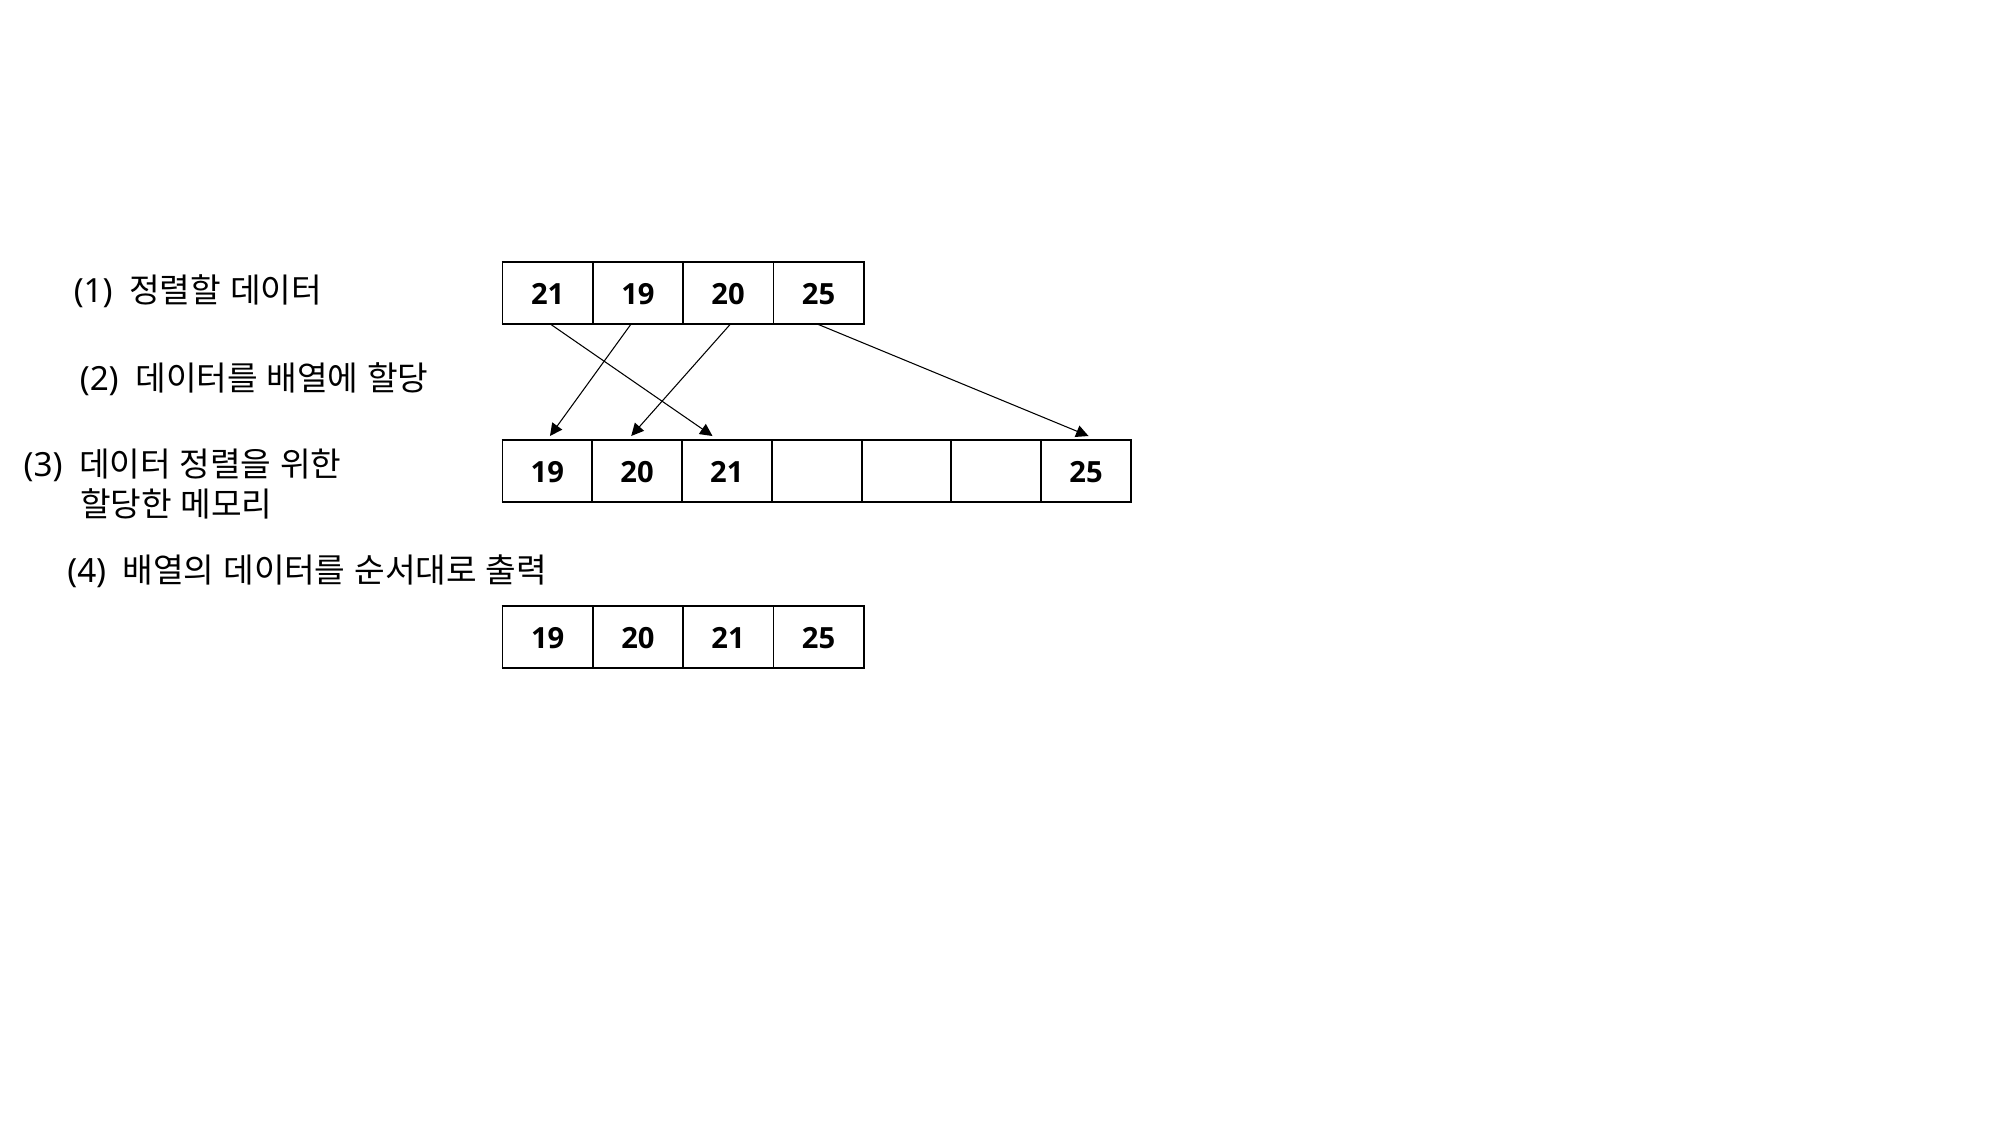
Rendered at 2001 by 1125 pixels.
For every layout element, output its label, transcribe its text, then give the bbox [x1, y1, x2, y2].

table_header 25 [774, 263, 863, 323]
table_header 19 [503, 607, 592, 667]
table_header 20 [593, 441, 681, 501]
table_header 21 [683, 441, 771, 501]
table_header 25 [774, 607, 863, 667]
table_header 20 [684, 263, 773, 323]
table_header 19 [594, 263, 682, 323]
text_box (3) 데이터 정렬을 위한 할당한 메모리 [6, 435, 471, 531]
table_header [952, 441, 1040, 501]
table_header 19 [503, 441, 591, 501]
table_header 20 [594, 607, 682, 667]
table_header [773, 441, 861, 501]
table_header 21 [684, 607, 773, 667]
table_header [863, 441, 950, 501]
text_box (4) 배열의 데이터를 순서대로 출력 [50, 541, 731, 597]
text_box (1) 정렬할 데이터 [59, 262, 337, 317]
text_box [549, 323, 631, 436]
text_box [631, 323, 731, 436]
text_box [816, 323, 1089, 436]
text_box (2) 데이터를 배열에 할당 [65, 349, 444, 405]
table_header 25 [1042, 441, 1130, 501]
table_header 21 [503, 263, 592, 323]
